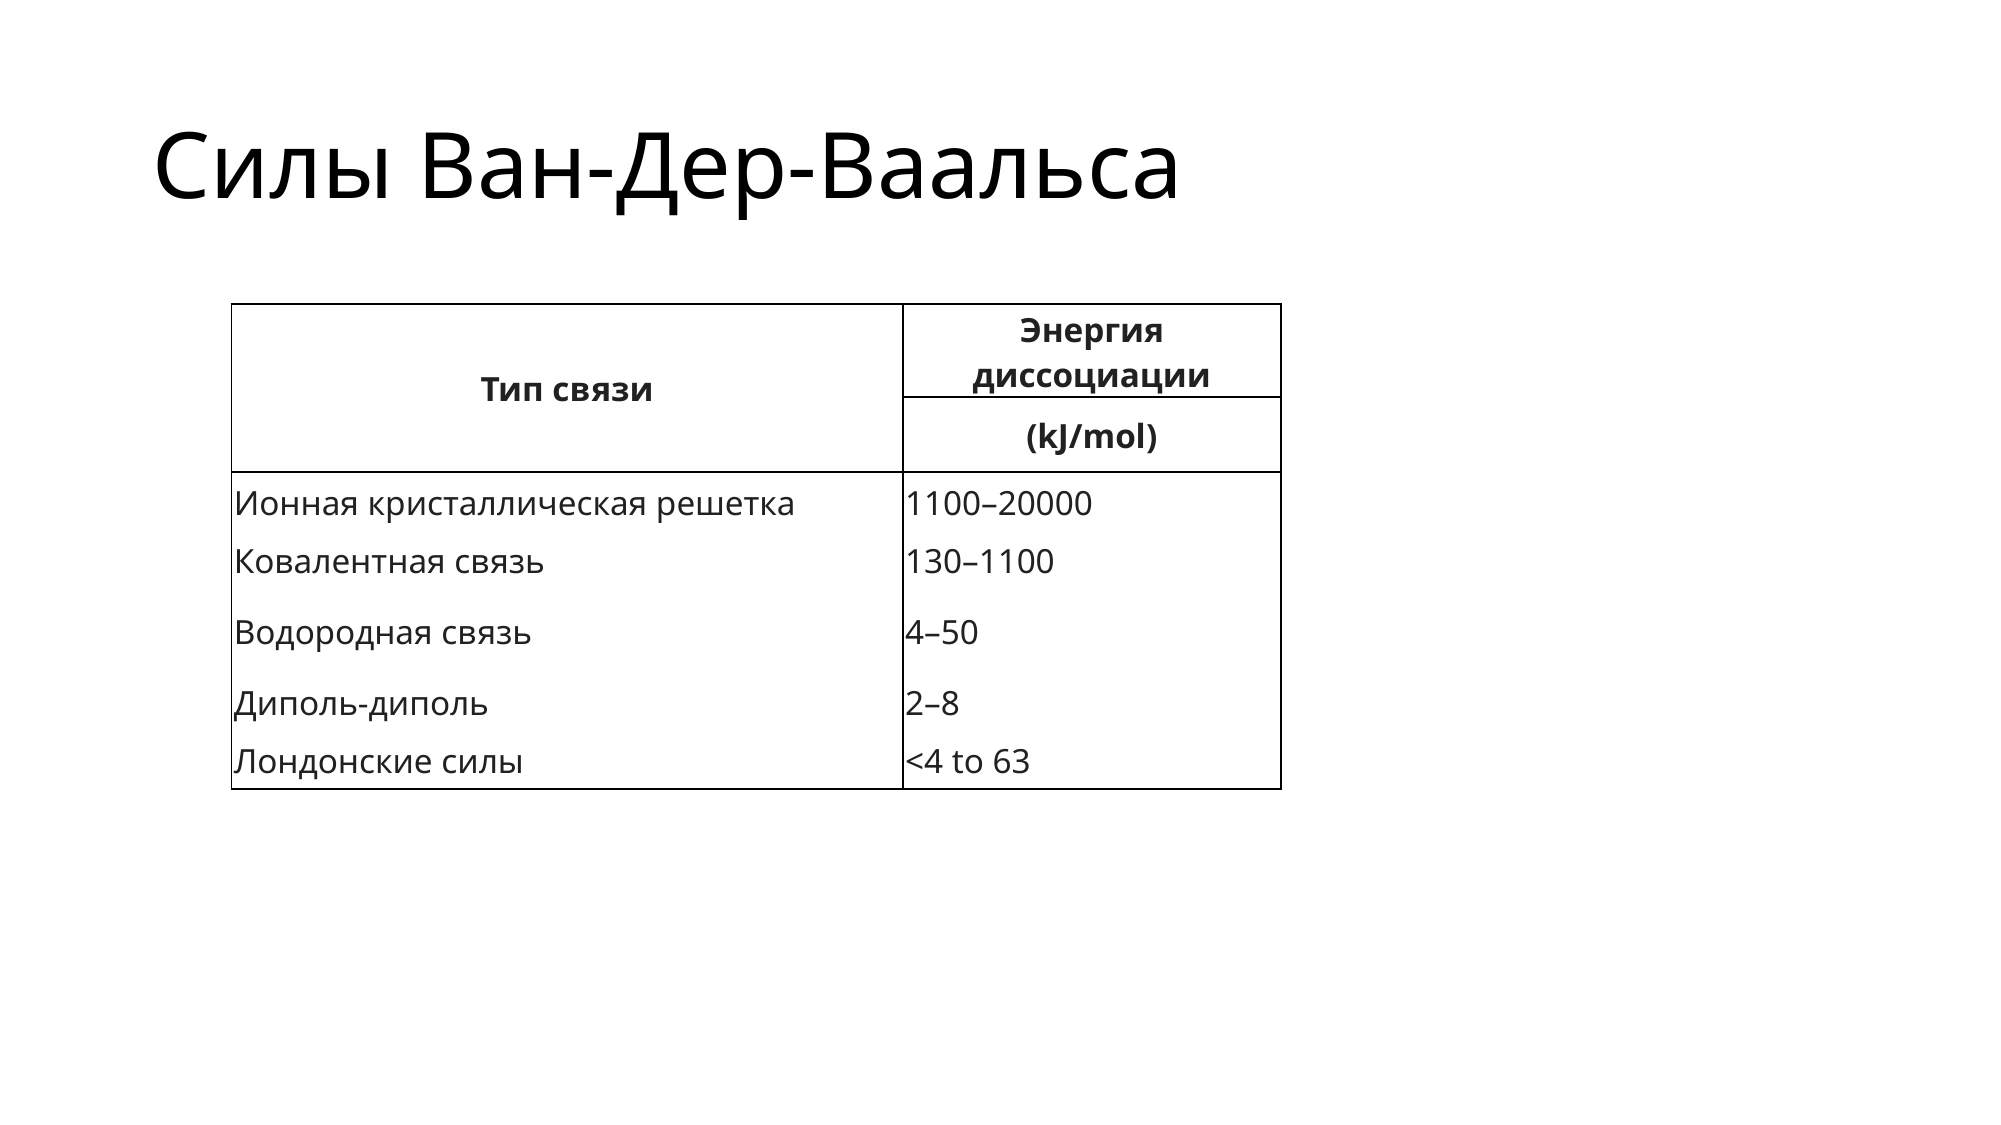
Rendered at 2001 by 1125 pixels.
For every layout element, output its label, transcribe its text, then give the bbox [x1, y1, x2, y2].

table_header Энергия диссоциации [904, 305, 1280, 396]
table_cell Ковалентная связь [232, 530, 902, 589]
table_cell 4–50 [904, 589, 1280, 672]
table_cell <4 to 63 [904, 730, 1280, 788]
table_cell (kJ/mol) [904, 398, 1280, 471]
table_header Тип связи [232, 305, 902, 471]
table_cell Ионная кристаллическая решетка [232, 473, 902, 530]
table_cell Водородная связь [232, 589, 902, 672]
table_cell 1100–20000 [904, 473, 1280, 530]
table_cell Диполь-диполь [232, 672, 902, 730]
title Cилы Ван-Дер-Ваальса [137, 59, 1863, 278]
table_cell 130–1100 [904, 530, 1280, 589]
table_cell Лондонские силы [232, 730, 902, 788]
table_cell 2–8 [904, 672, 1280, 730]
